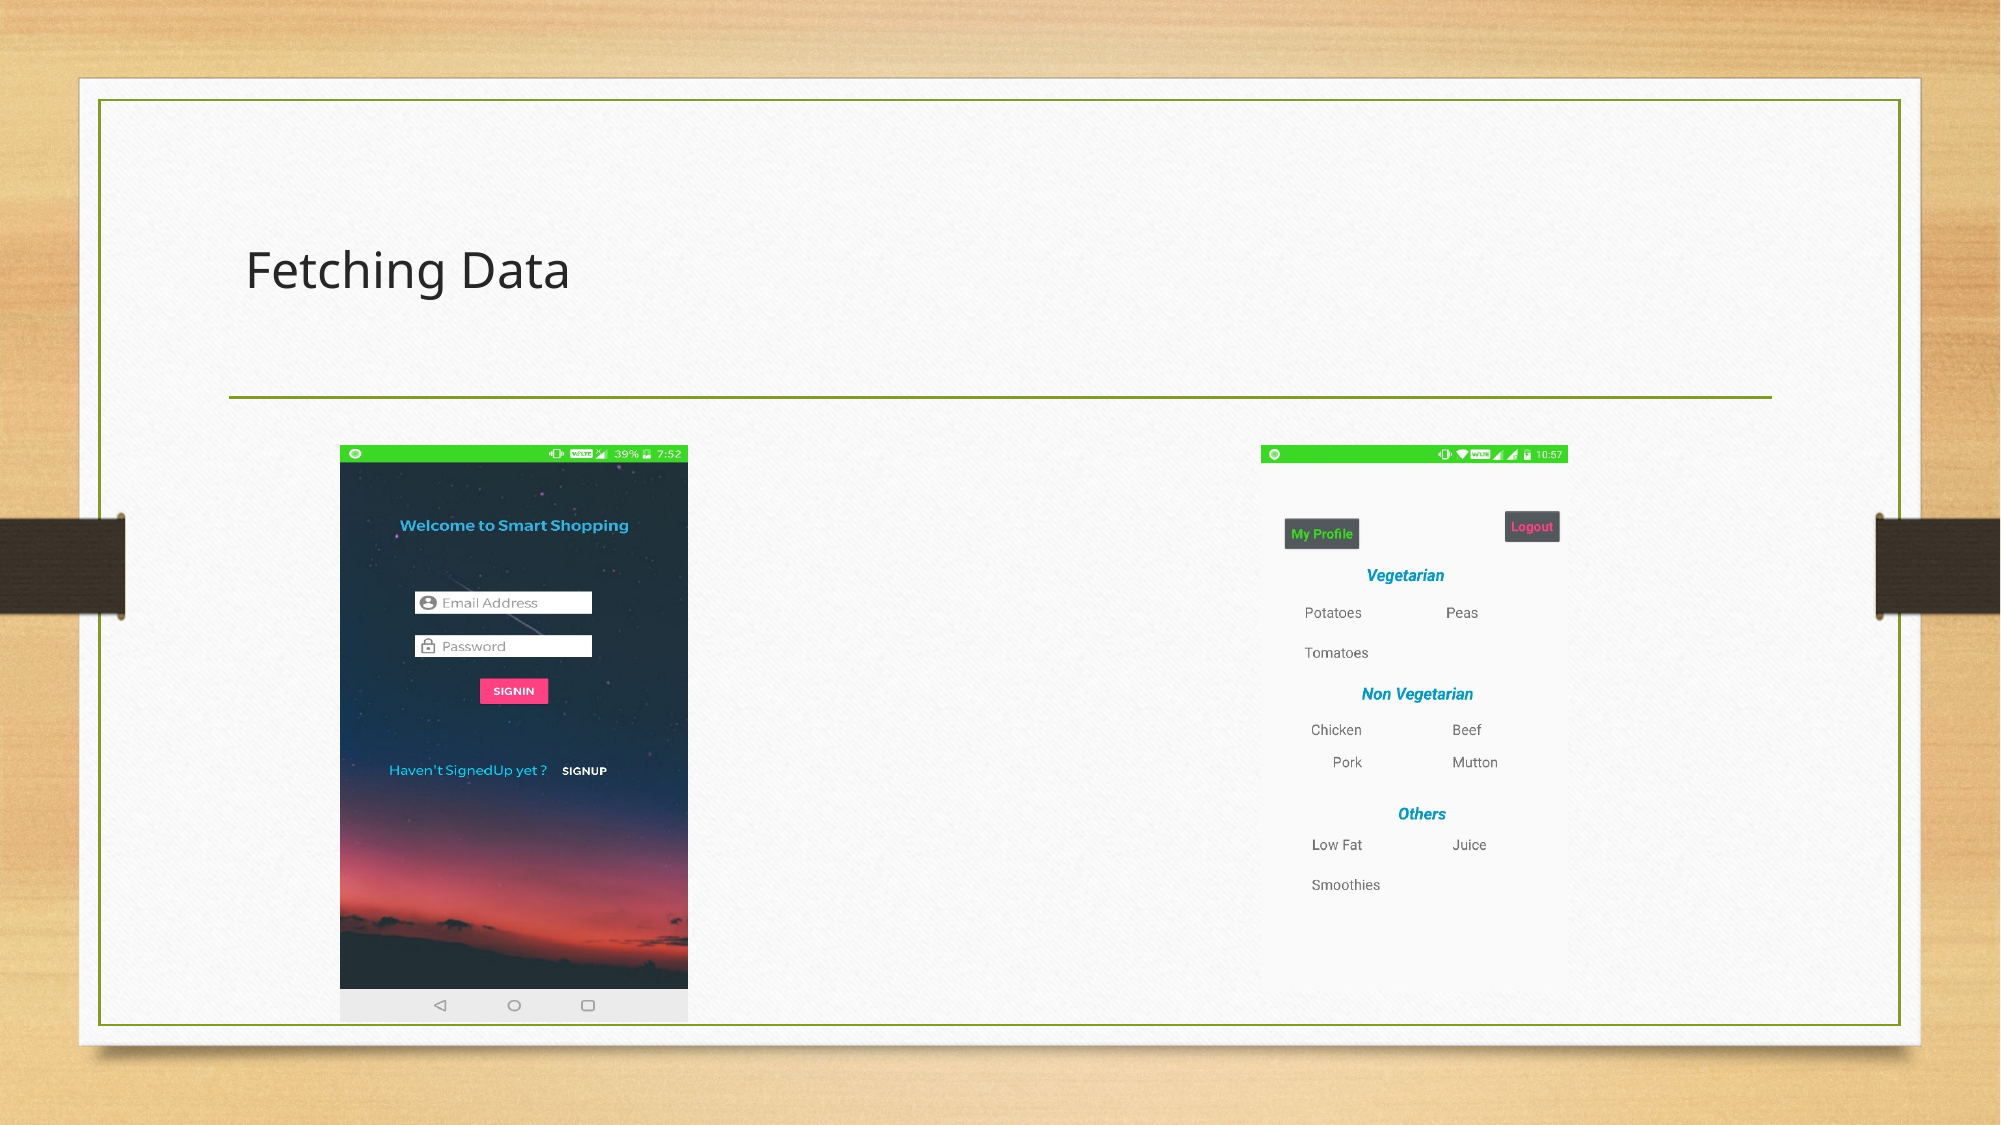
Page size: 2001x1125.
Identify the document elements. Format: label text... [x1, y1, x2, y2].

picture [0, 0, 2001, 1125]
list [1260, 445, 1568, 991]
title Fetching Data [212, 161, 605, 375]
